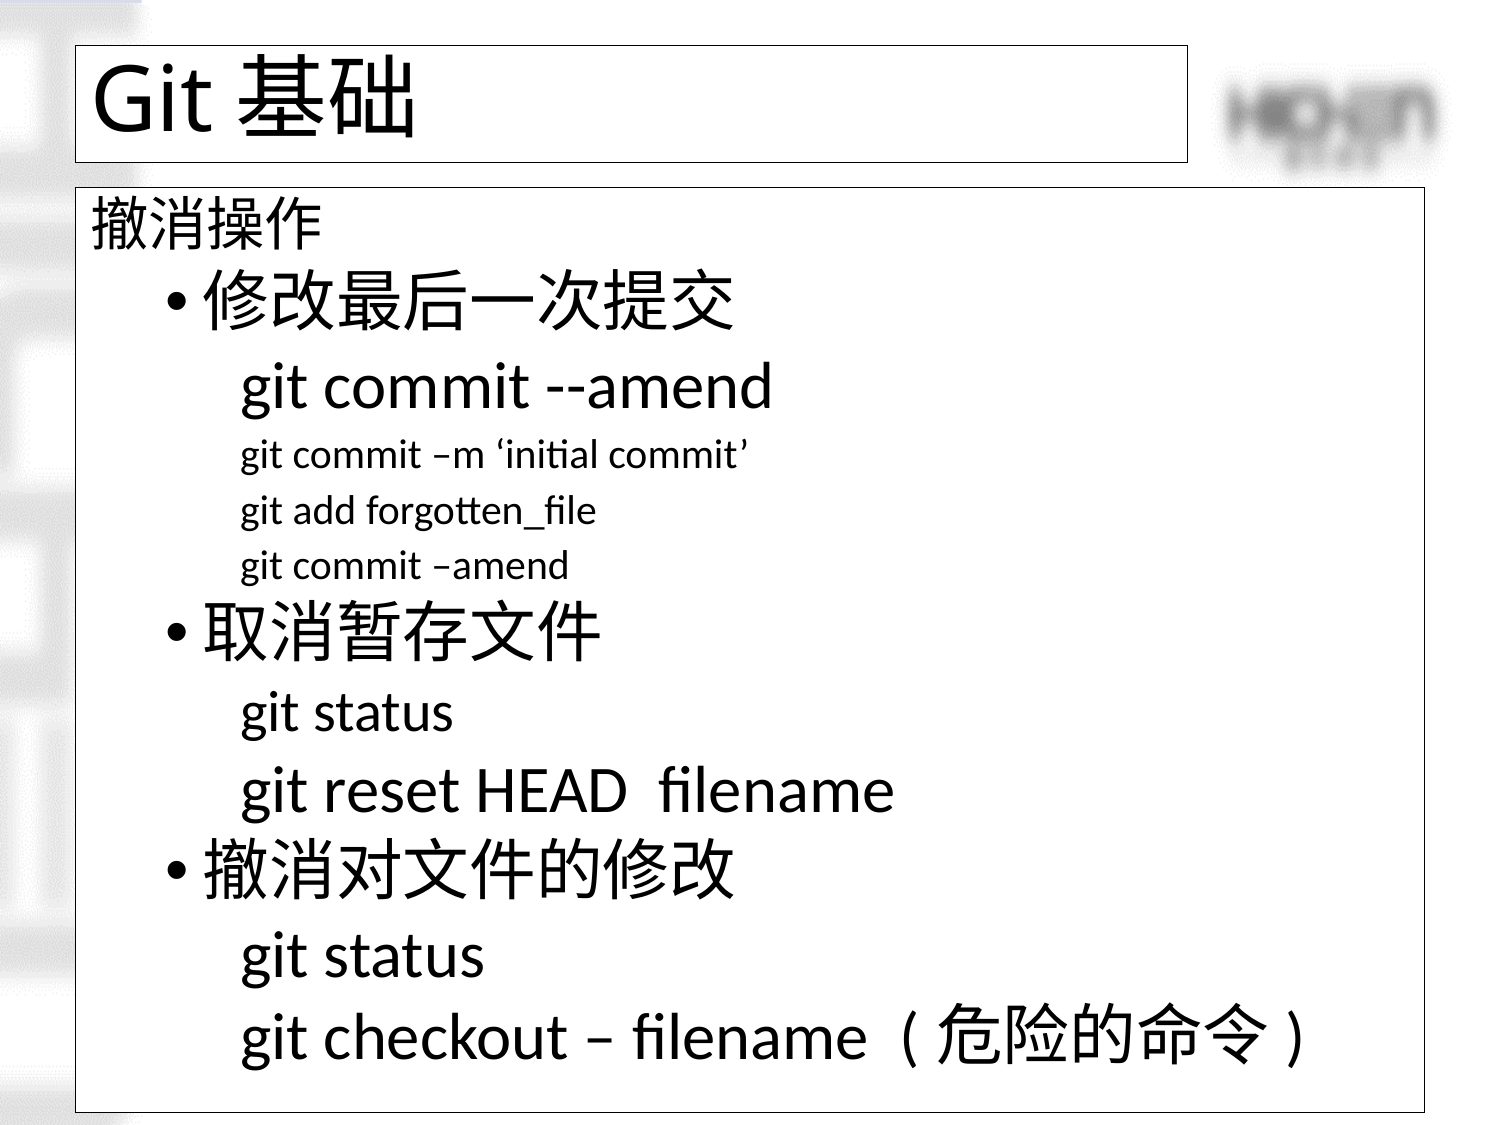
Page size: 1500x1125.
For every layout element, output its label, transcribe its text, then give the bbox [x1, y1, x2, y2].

list 撤消操作 修改最后一次提交 git commit --amend git commit –m ‘initial commit’ git add forgotten_file git commit –amend 取消暂存文件 git status git reset HEAD filename 撤消对文件的修改 git status git checkout – filename (危险的命令) [75, 187, 1425, 1113]
title Git基础 [75, 45, 1188, 163]
picture [0, 0, 1500, 1125]
